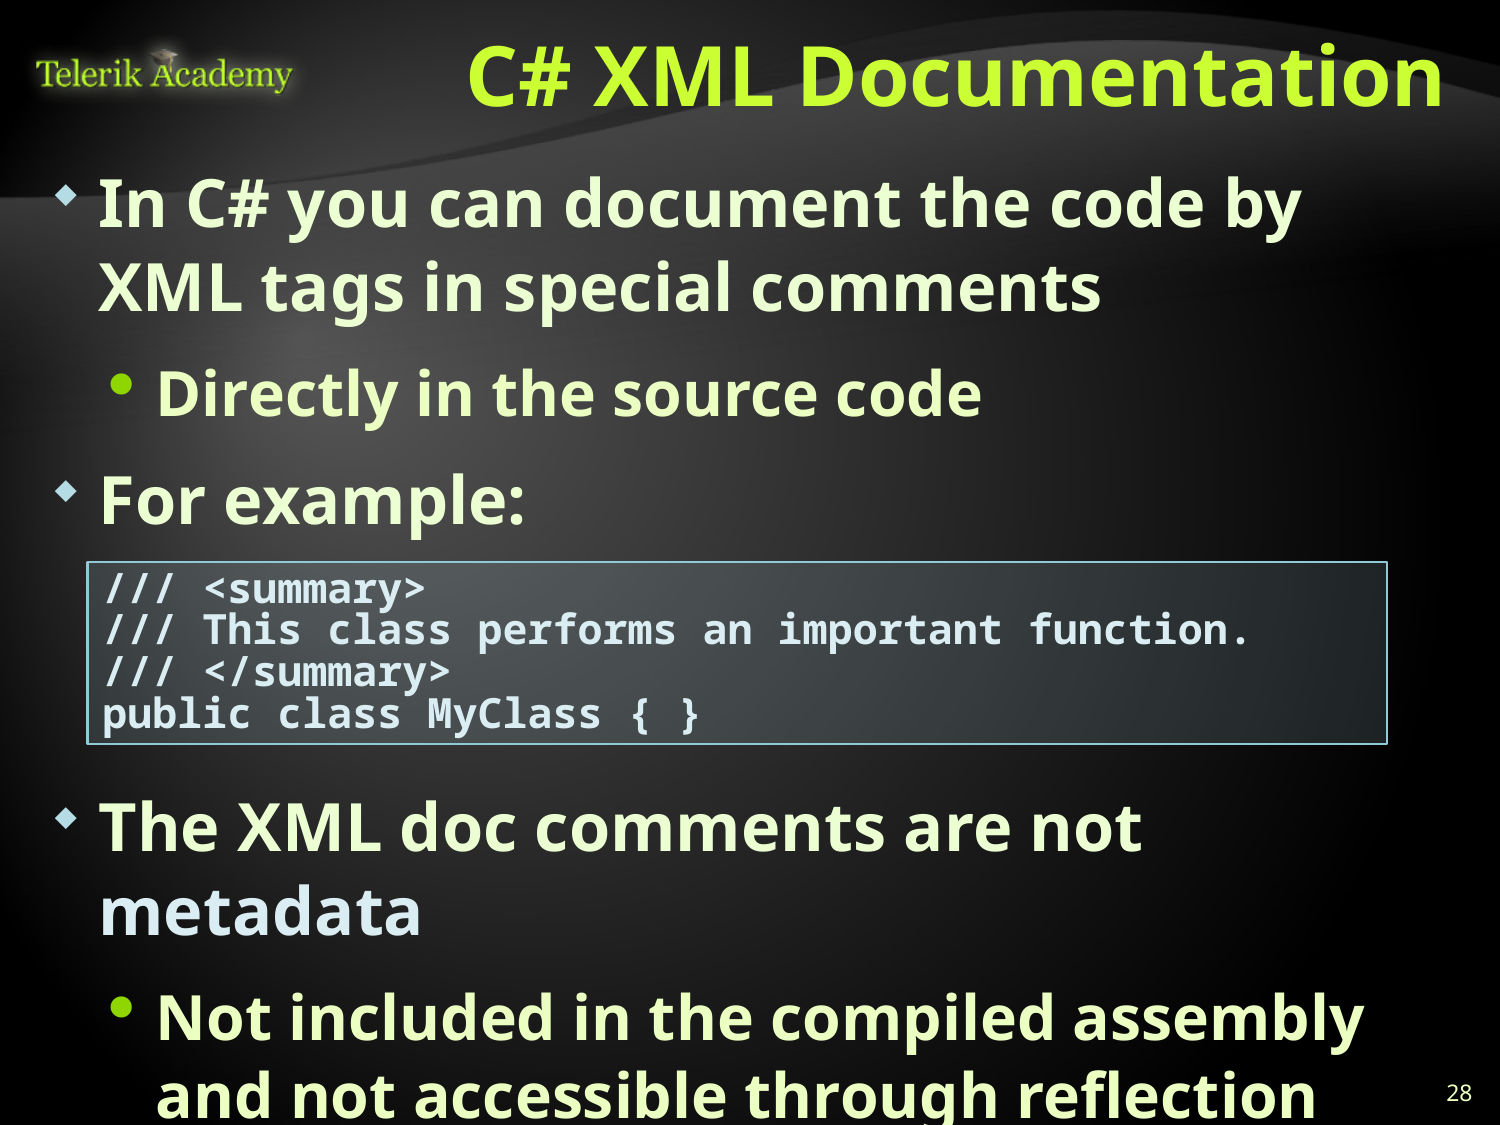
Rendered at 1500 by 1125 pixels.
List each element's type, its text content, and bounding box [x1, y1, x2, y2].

title C# XML Documentation [300, 12, 1463, 150]
text_box /// <summary> /// This class performs an important function. /// </summary> public class MyClass { } [87, 562, 1388, 744]
picture [0, 0, 1500, 1125]
slide_number 28 [1412, 1074, 1488, 1113]
list In C# you can document the code by XML tags in special comments Directly in the source code For example: The XML doc comments are not metadata Not included in the compiled assembly and not accessible through reflection [37, 149, 1425, 1088]
